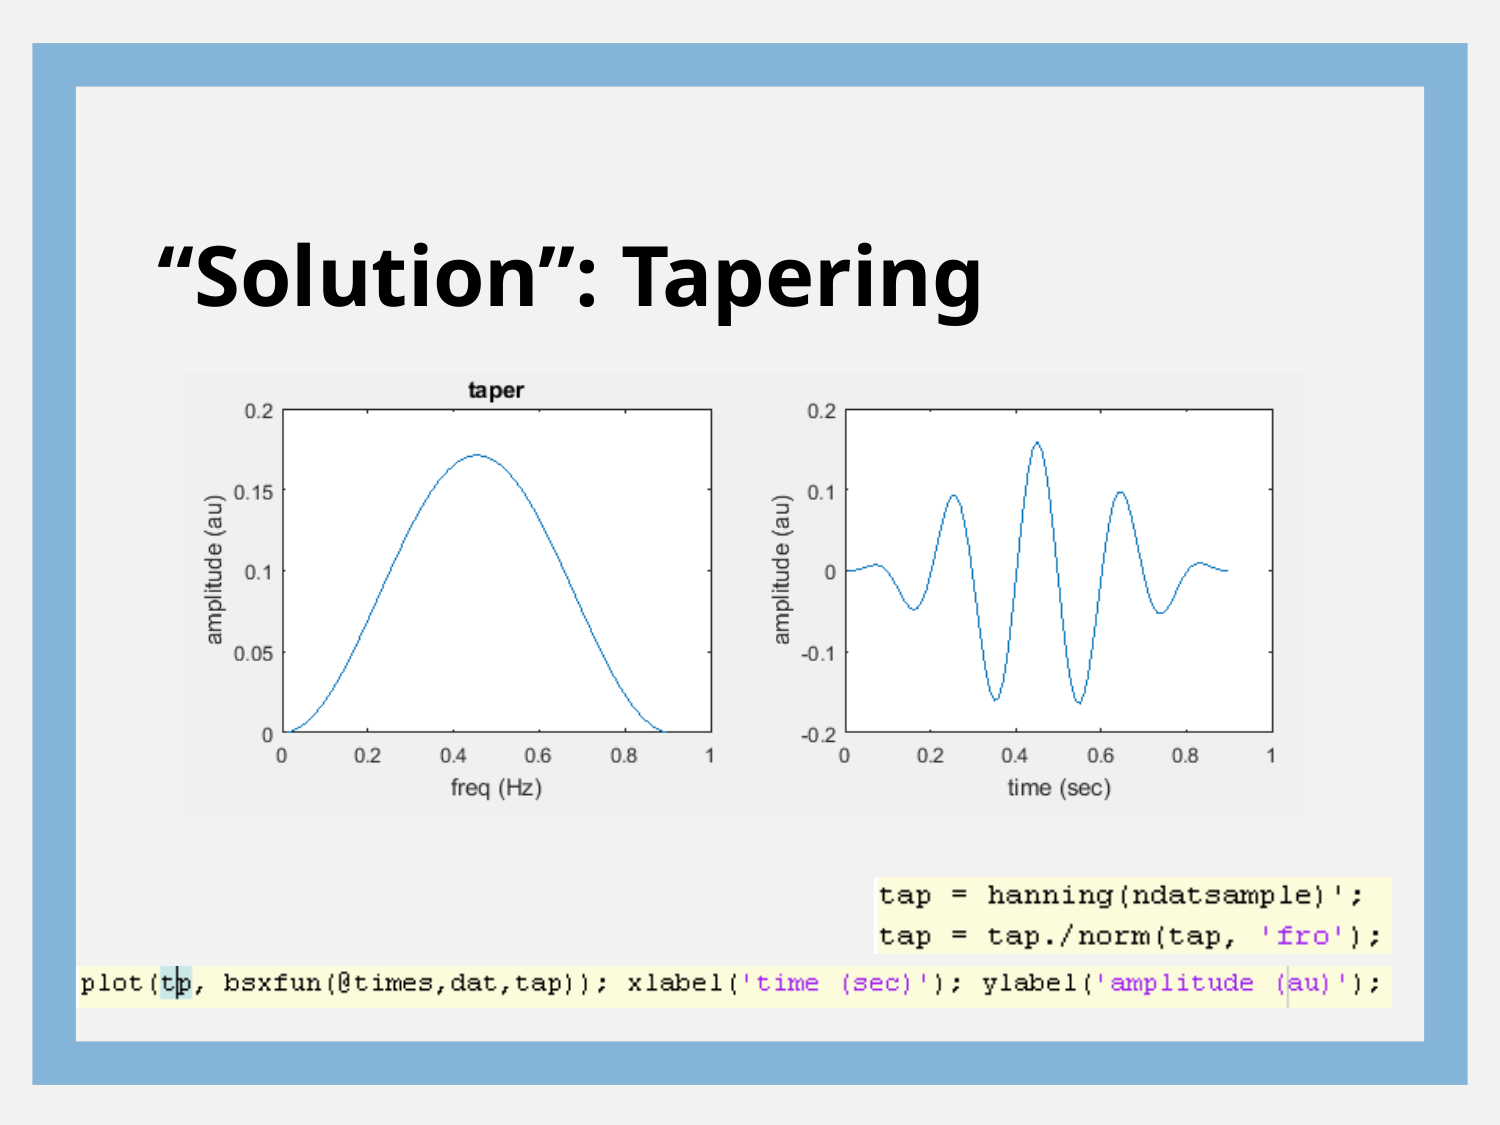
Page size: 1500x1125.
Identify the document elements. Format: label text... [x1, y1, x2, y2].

picture [76, 966, 1392, 1008]
title “Solution”: Tapering [142, 185, 1353, 338]
picture [874, 876, 1392, 955]
picture [184, 373, 1306, 816]
